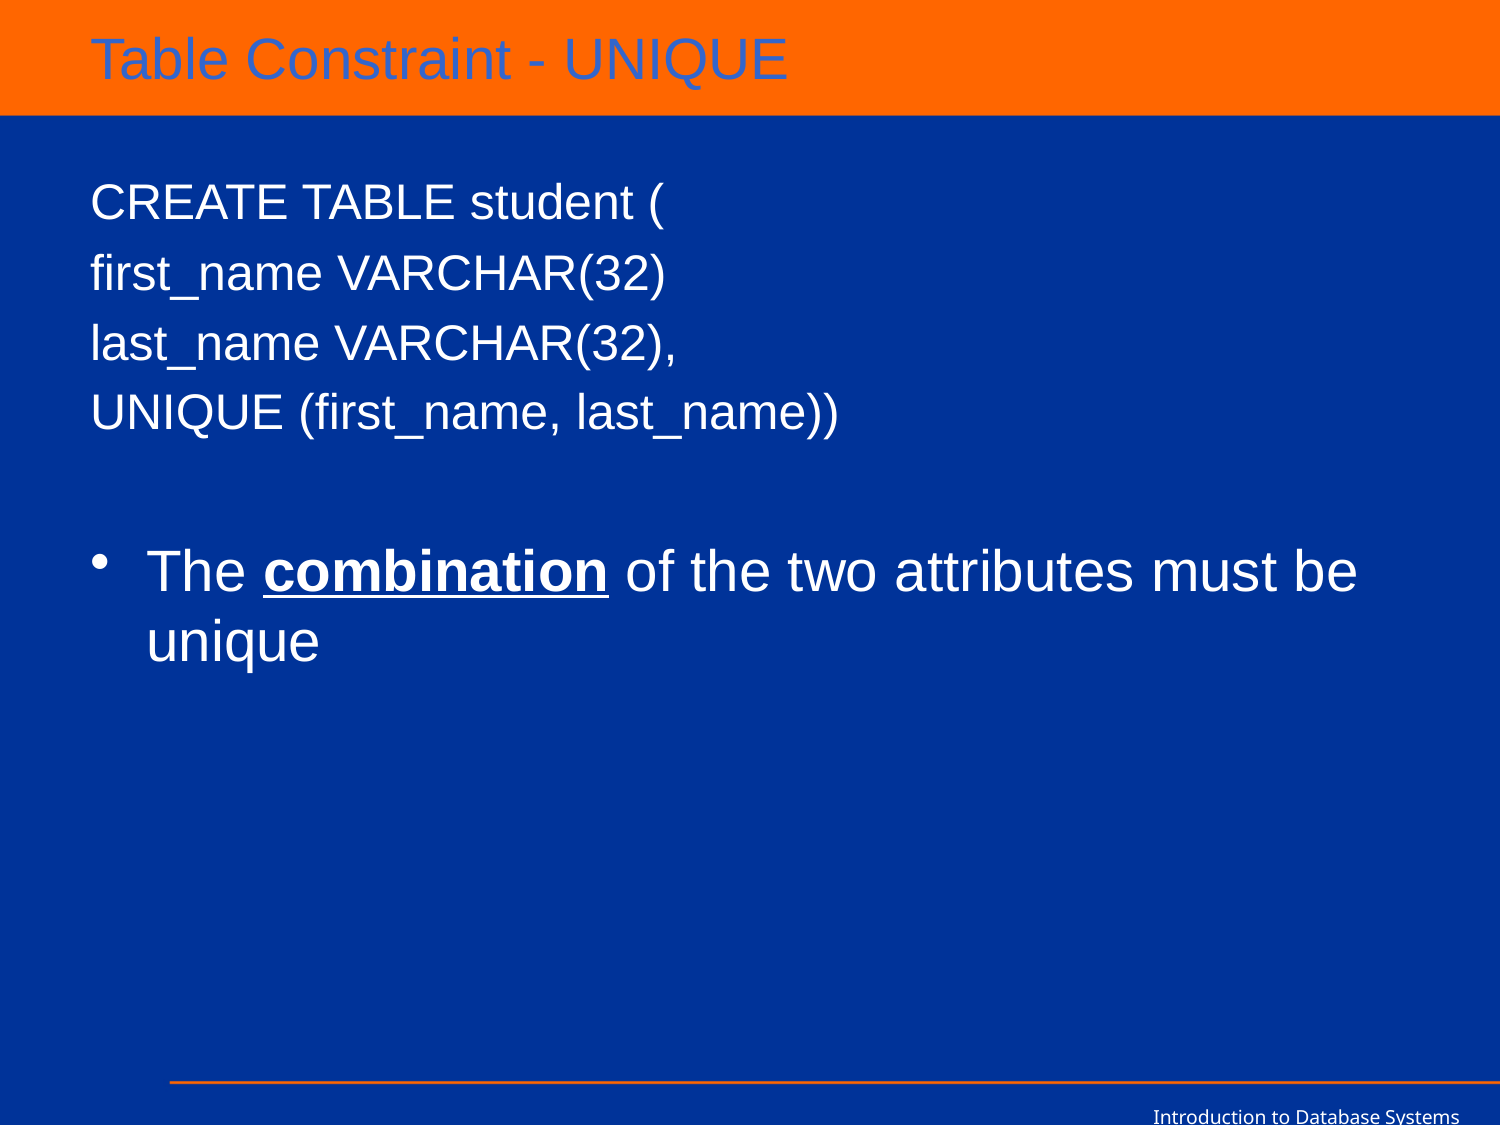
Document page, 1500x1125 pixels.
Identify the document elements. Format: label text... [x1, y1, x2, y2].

footer Introduction to Database Systems [799, 1074, 1476, 1125]
title Table Constraint - UNIQUE [74, 0, 1426, 151]
list CREATE TABLE student ( first_name VARCHAR(32) last_name VARCHAR(32), UNIQUE (first_name, last_name)) The combination of the two attributes must be unique [74, 162, 1426, 1063]
picture [0, 0, 1500, 1125]
